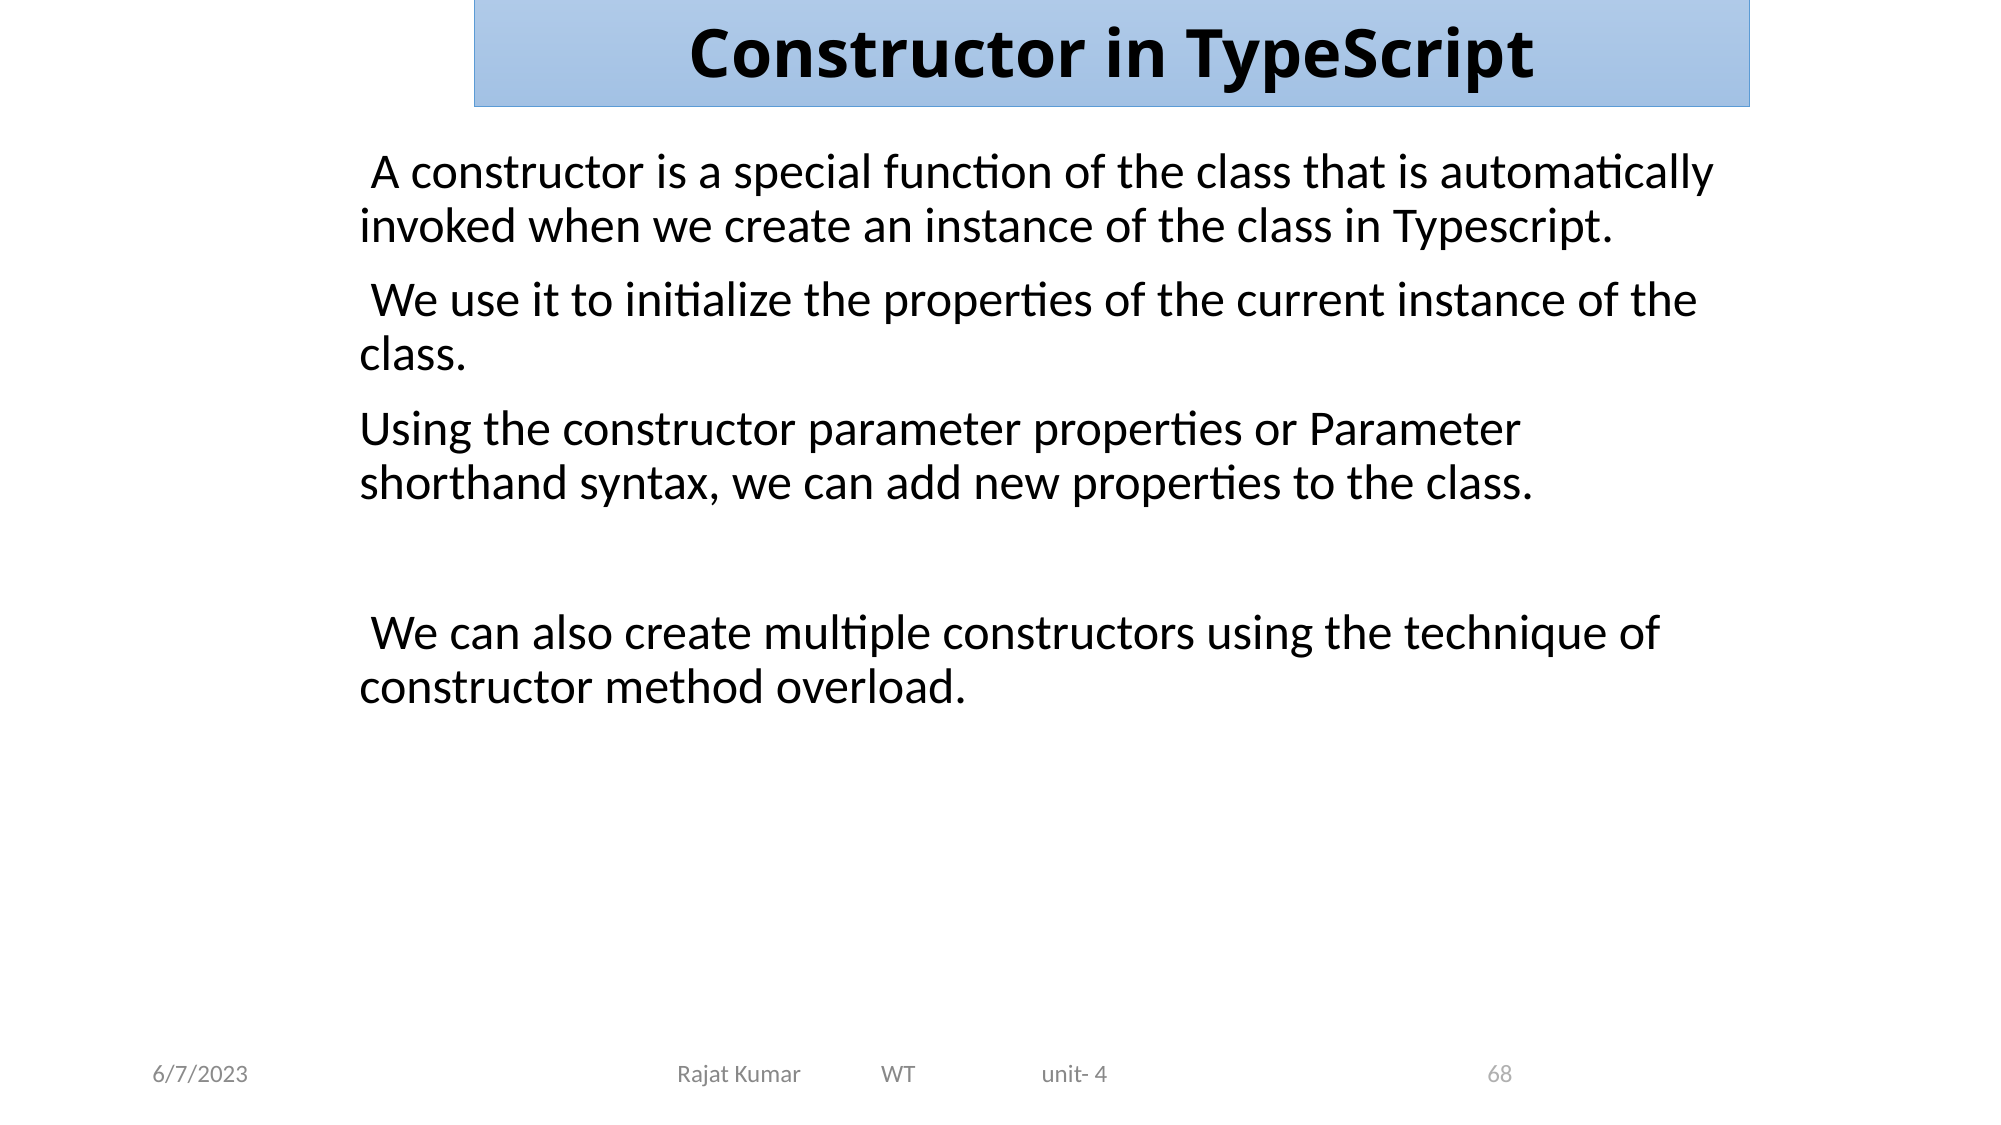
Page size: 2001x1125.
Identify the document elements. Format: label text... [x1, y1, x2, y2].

footer Rajat Kumar WT unit- 4 [662, 1042, 1325, 1103]
text_box Constructor in TypeScript [474, 0, 1750, 107]
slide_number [137, 1042, 588, 1103]
slide_number 68 [1325, 1042, 1675, 1103]
list A constructor is a special function of the class that is automatically invoked when we create an instance of the class in Typescript. We use it to initialize the properties of the current instance of the class. Using the constructor parameter properties or Parameter shorthand syntax, we can add new properties to the class. We can also create multiple constructors using the technique of constructor method overload. [344, 137, 1750, 1013]
